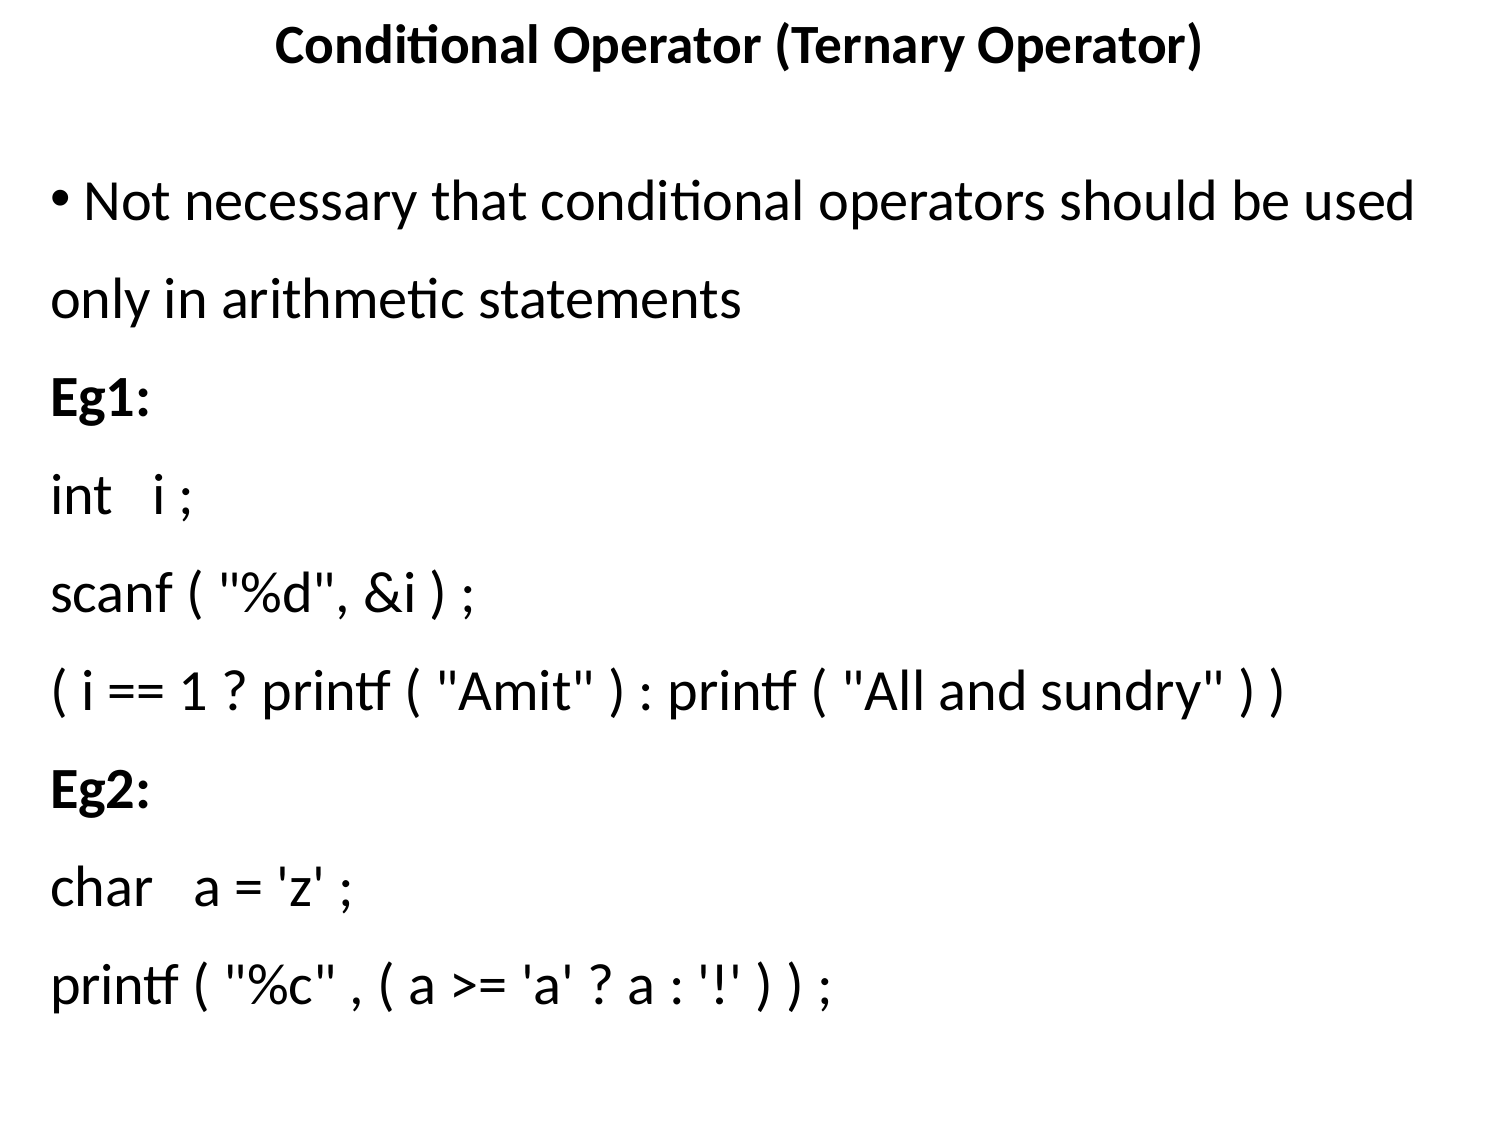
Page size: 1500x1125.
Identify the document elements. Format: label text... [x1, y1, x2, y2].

text_box Not necessary that conditional operators should be used only in arithmetic statements Eg1: int i ; scanf ( "%d", &i ) ; ( i == 1 ? printf ( "Amit" ) : printf ( "All and sundry" ) ) Eg2: char a = 'z' ; printf ( "%c" , ( a >= 'a' ? a : '!' ) ) ; [35, 126, 1442, 1024]
title Conditional Operator (Ternary Operator) [28, 0, 1454, 82]
